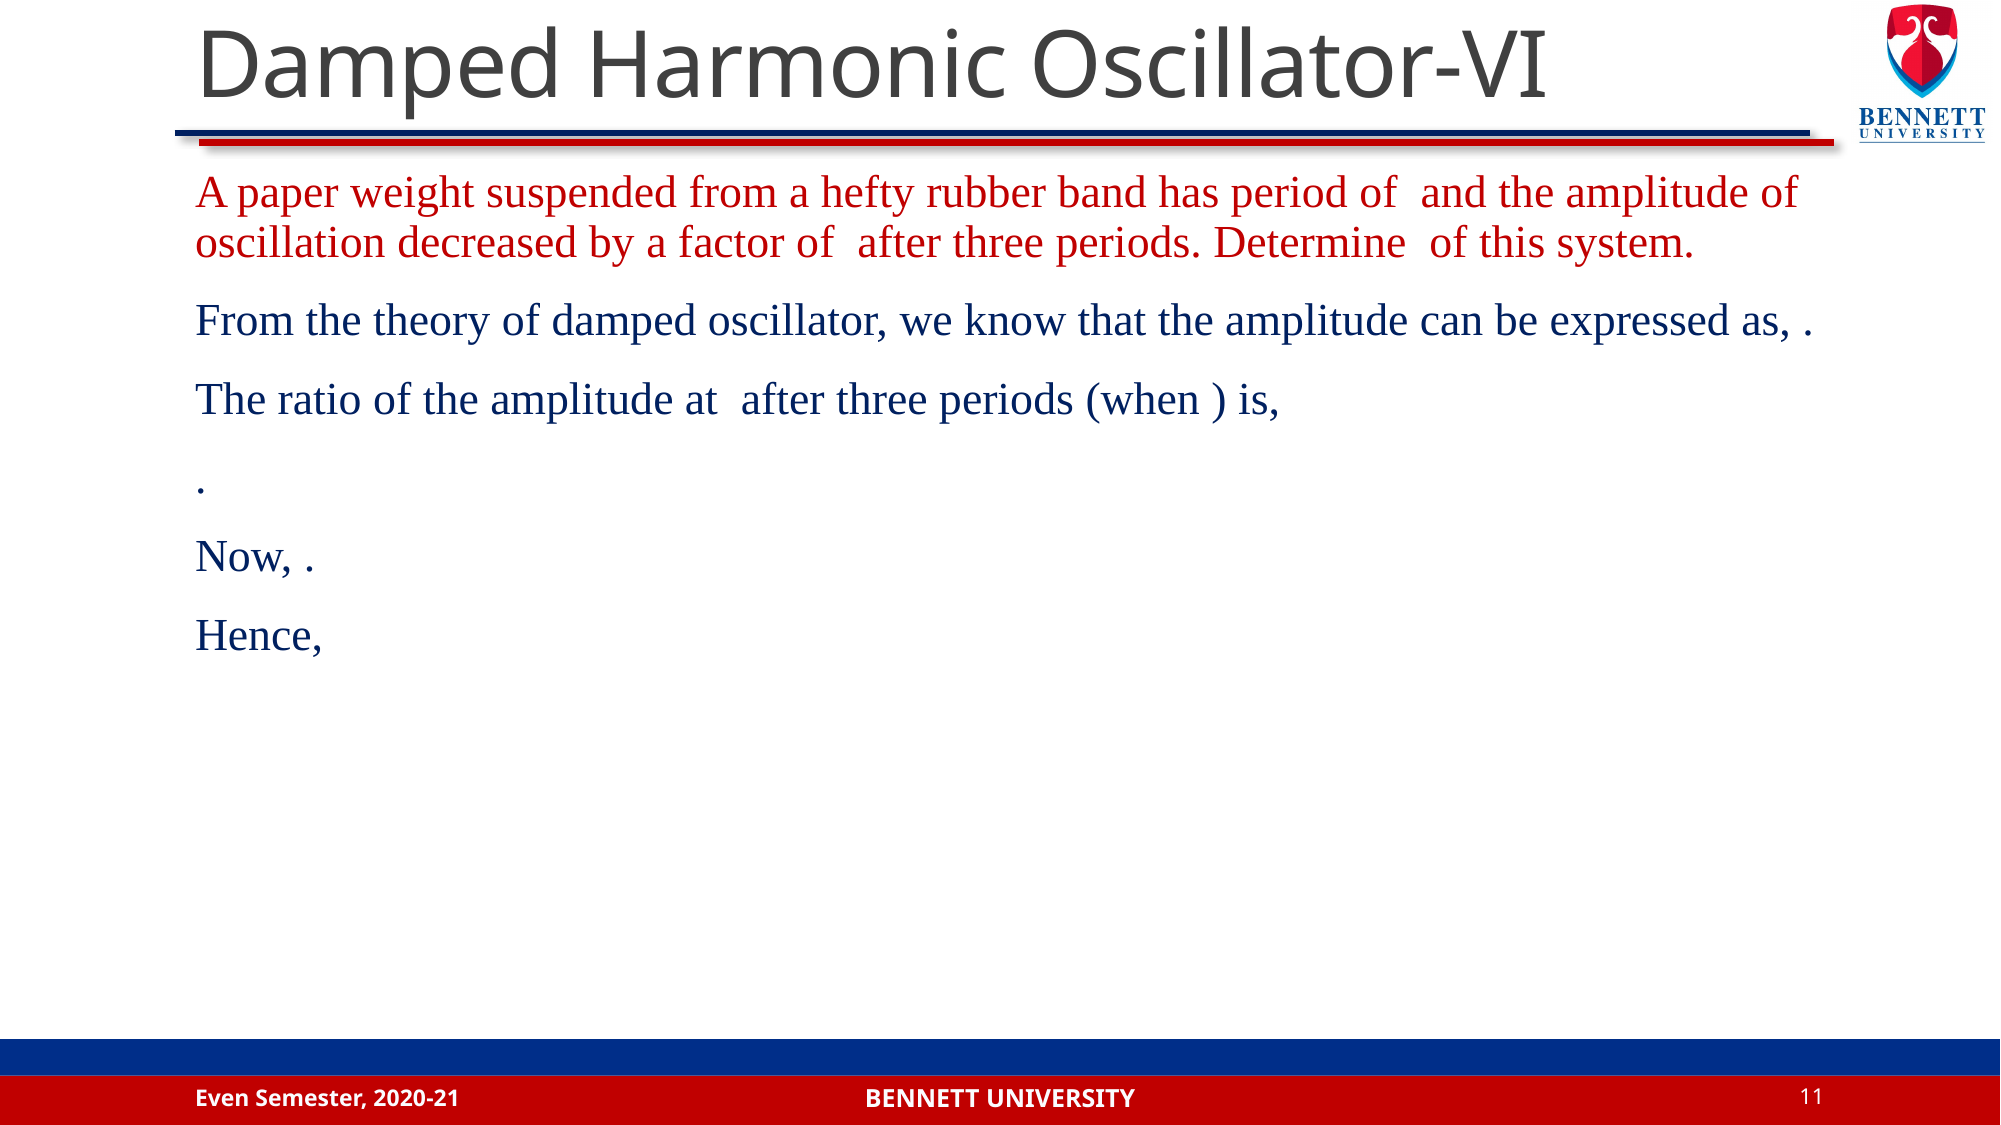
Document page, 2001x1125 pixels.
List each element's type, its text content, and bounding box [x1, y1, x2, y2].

picture [1851, 1, 1993, 144]
slide_number Even Semester, 2020-21 [180, 1075, 586, 1120]
title Damped Harmonic Oscillator-VI [180, 14, 1830, 125]
footer Bennett university [604, 1077, 1396, 1122]
slide_number 11 [1624, 1075, 1840, 1120]
